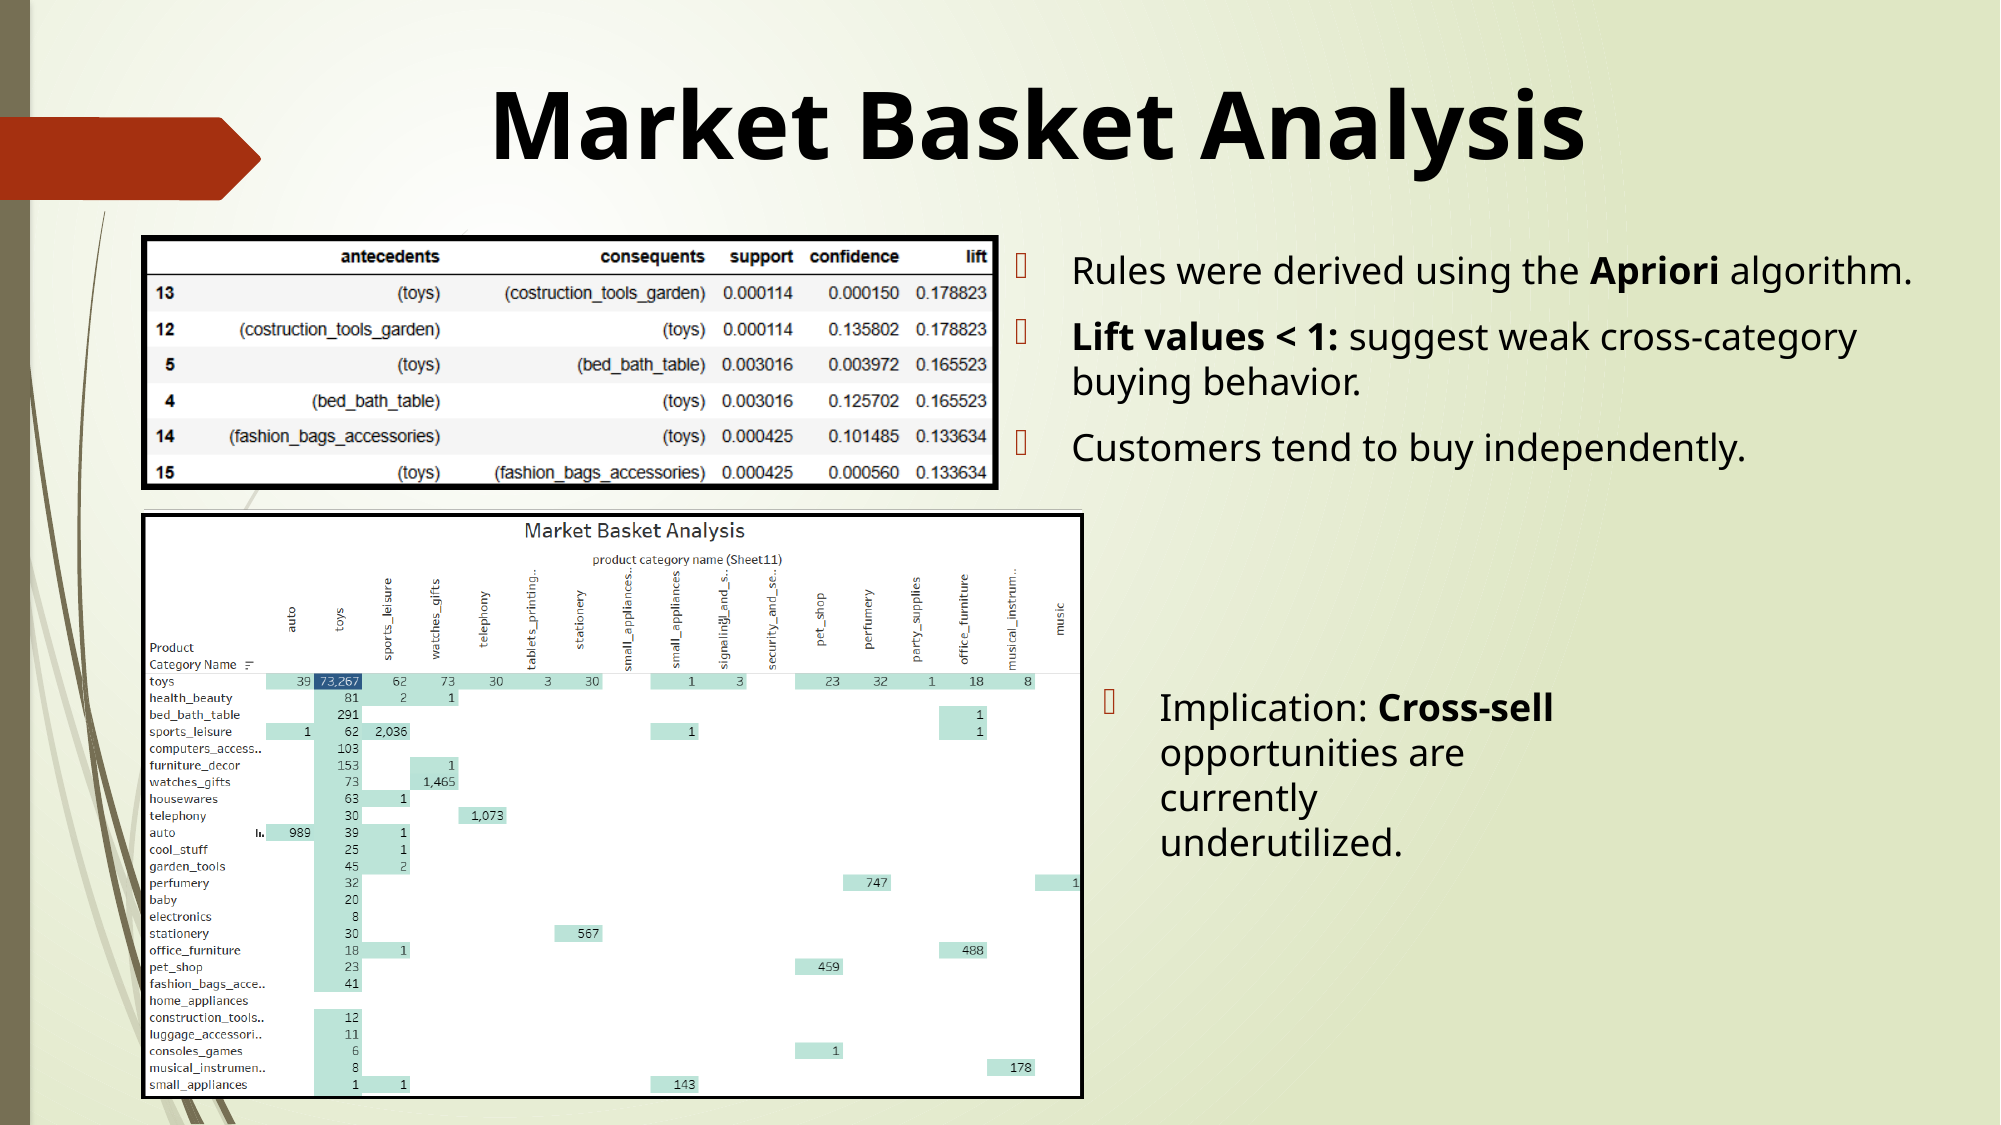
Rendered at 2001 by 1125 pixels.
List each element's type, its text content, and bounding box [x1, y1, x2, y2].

text_box Implication: Cross-sell opportunities are currently underutilized. [1088, 676, 1585, 896]
picture [141, 505, 1084, 1100]
list Rules were derived using the Apriori algorithm. Lift values < 1: suggest weak cross-category buying behavior. Customers tend to buy independently. [999, 239, 1950, 525]
text_box Market Basket Analysis [429, 58, 1671, 200]
picture [141, 234, 1001, 490]
